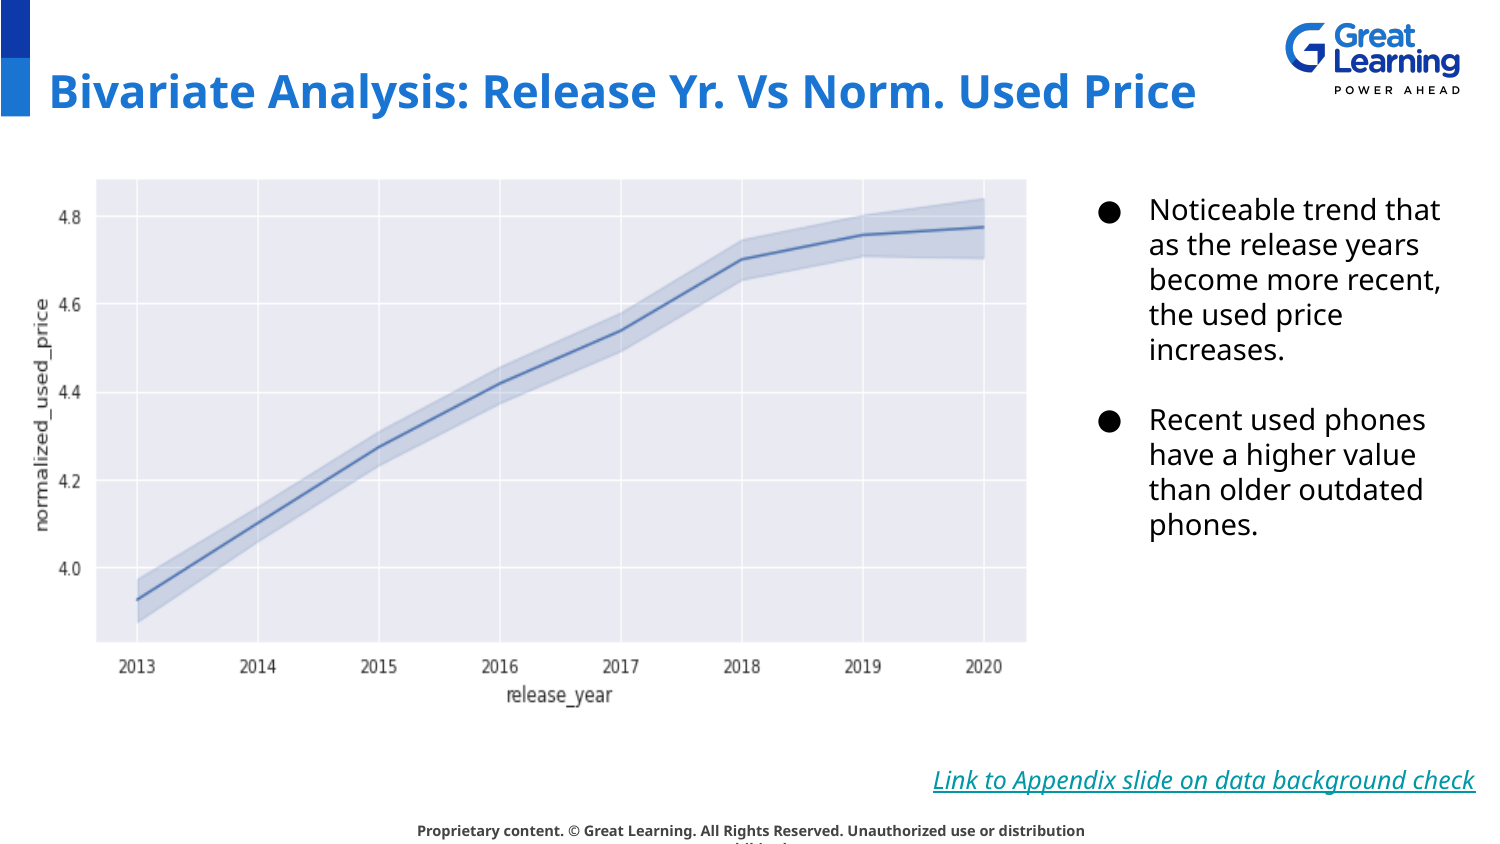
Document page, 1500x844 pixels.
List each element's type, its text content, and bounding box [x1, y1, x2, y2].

text_box Link to Appendix slide on data background check [668, 749, 1491, 810]
picture [24, 166, 1035, 718]
title Bivariate Analysis: Release Yr. Vs Norm. Used Price [33, 47, 1431, 142]
text_box Noticeable trend that as the release years become more recent, the used price increases. Recent used phones have a higher value than older outdated phones. [1059, 176, 1491, 557]
picture [1258, 11, 1487, 106]
